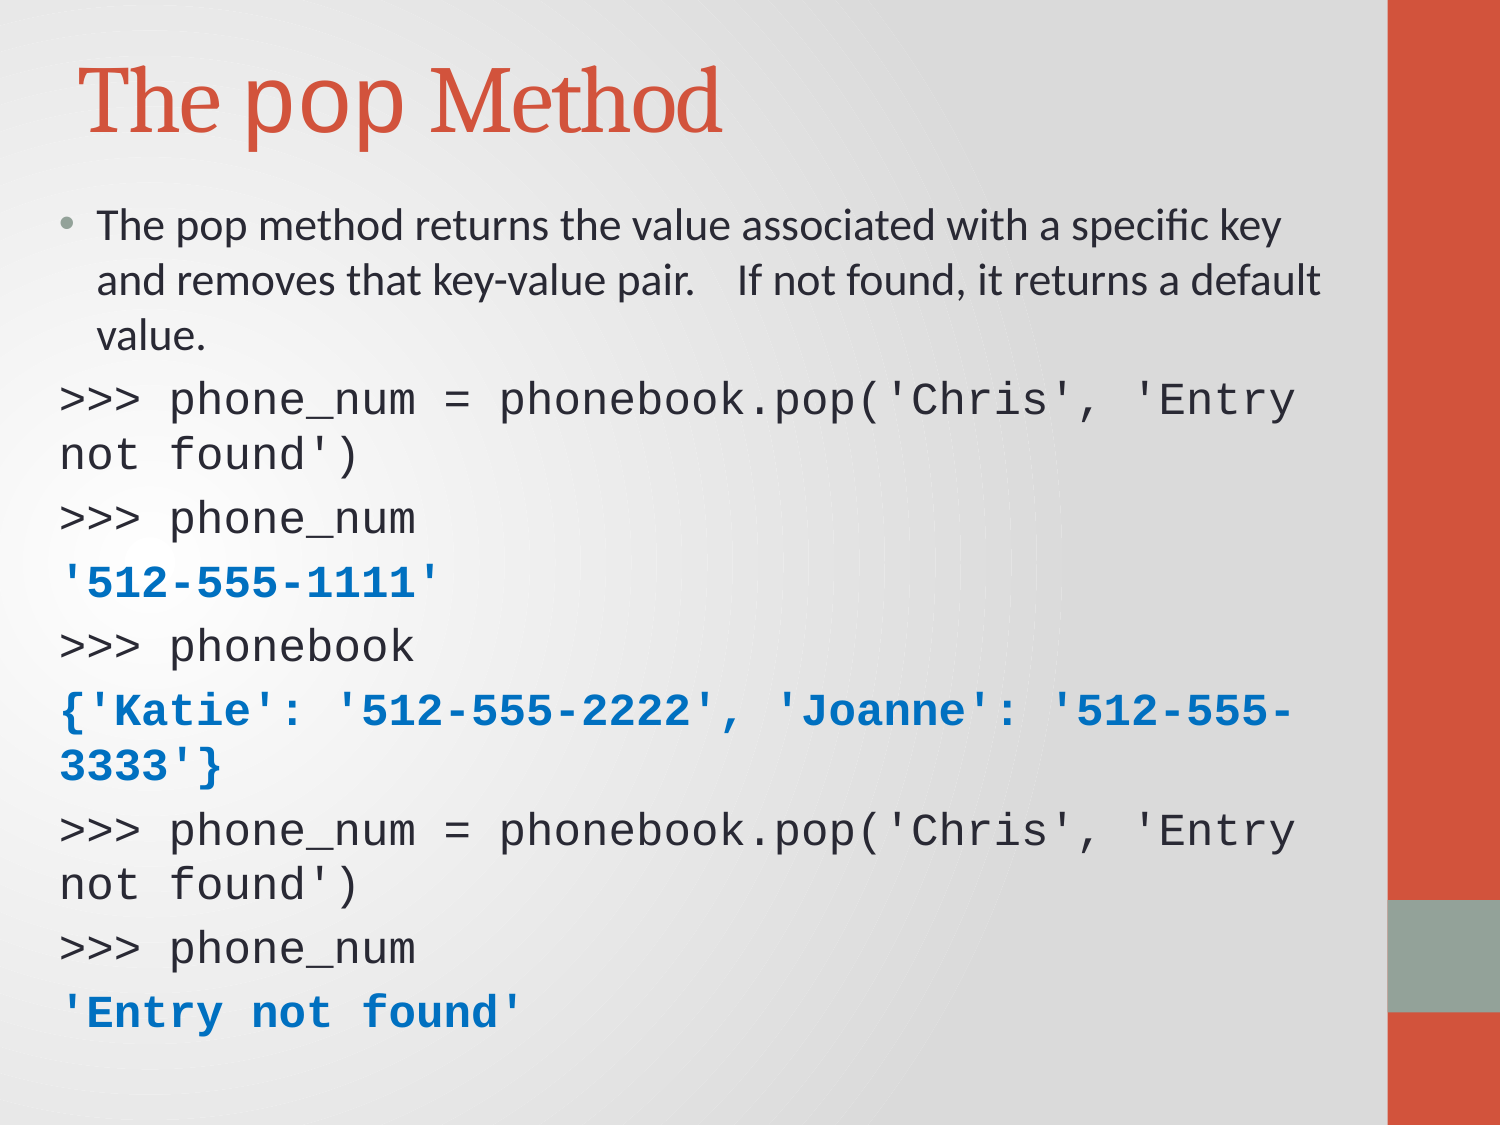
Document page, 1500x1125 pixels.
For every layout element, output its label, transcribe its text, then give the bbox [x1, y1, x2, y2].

list The pop method returns the value associated with a specific key and removes that key-value pair. If not found, it returns a default value. >>> phone_num = phonebook.pop('Chris', 'Entry not found') >>> phone_num '512-555-1111' >>> phonebook {'Katie': '512-555-2222', 'Joanne': '512-555-3333'} >>> phone_num = phonebook.pop('Chris', 'Entry not found') >>> phone_num 'Entry not found' [24, 187, 1350, 1050]
title The pop Method [62, 0, 1313, 187]
